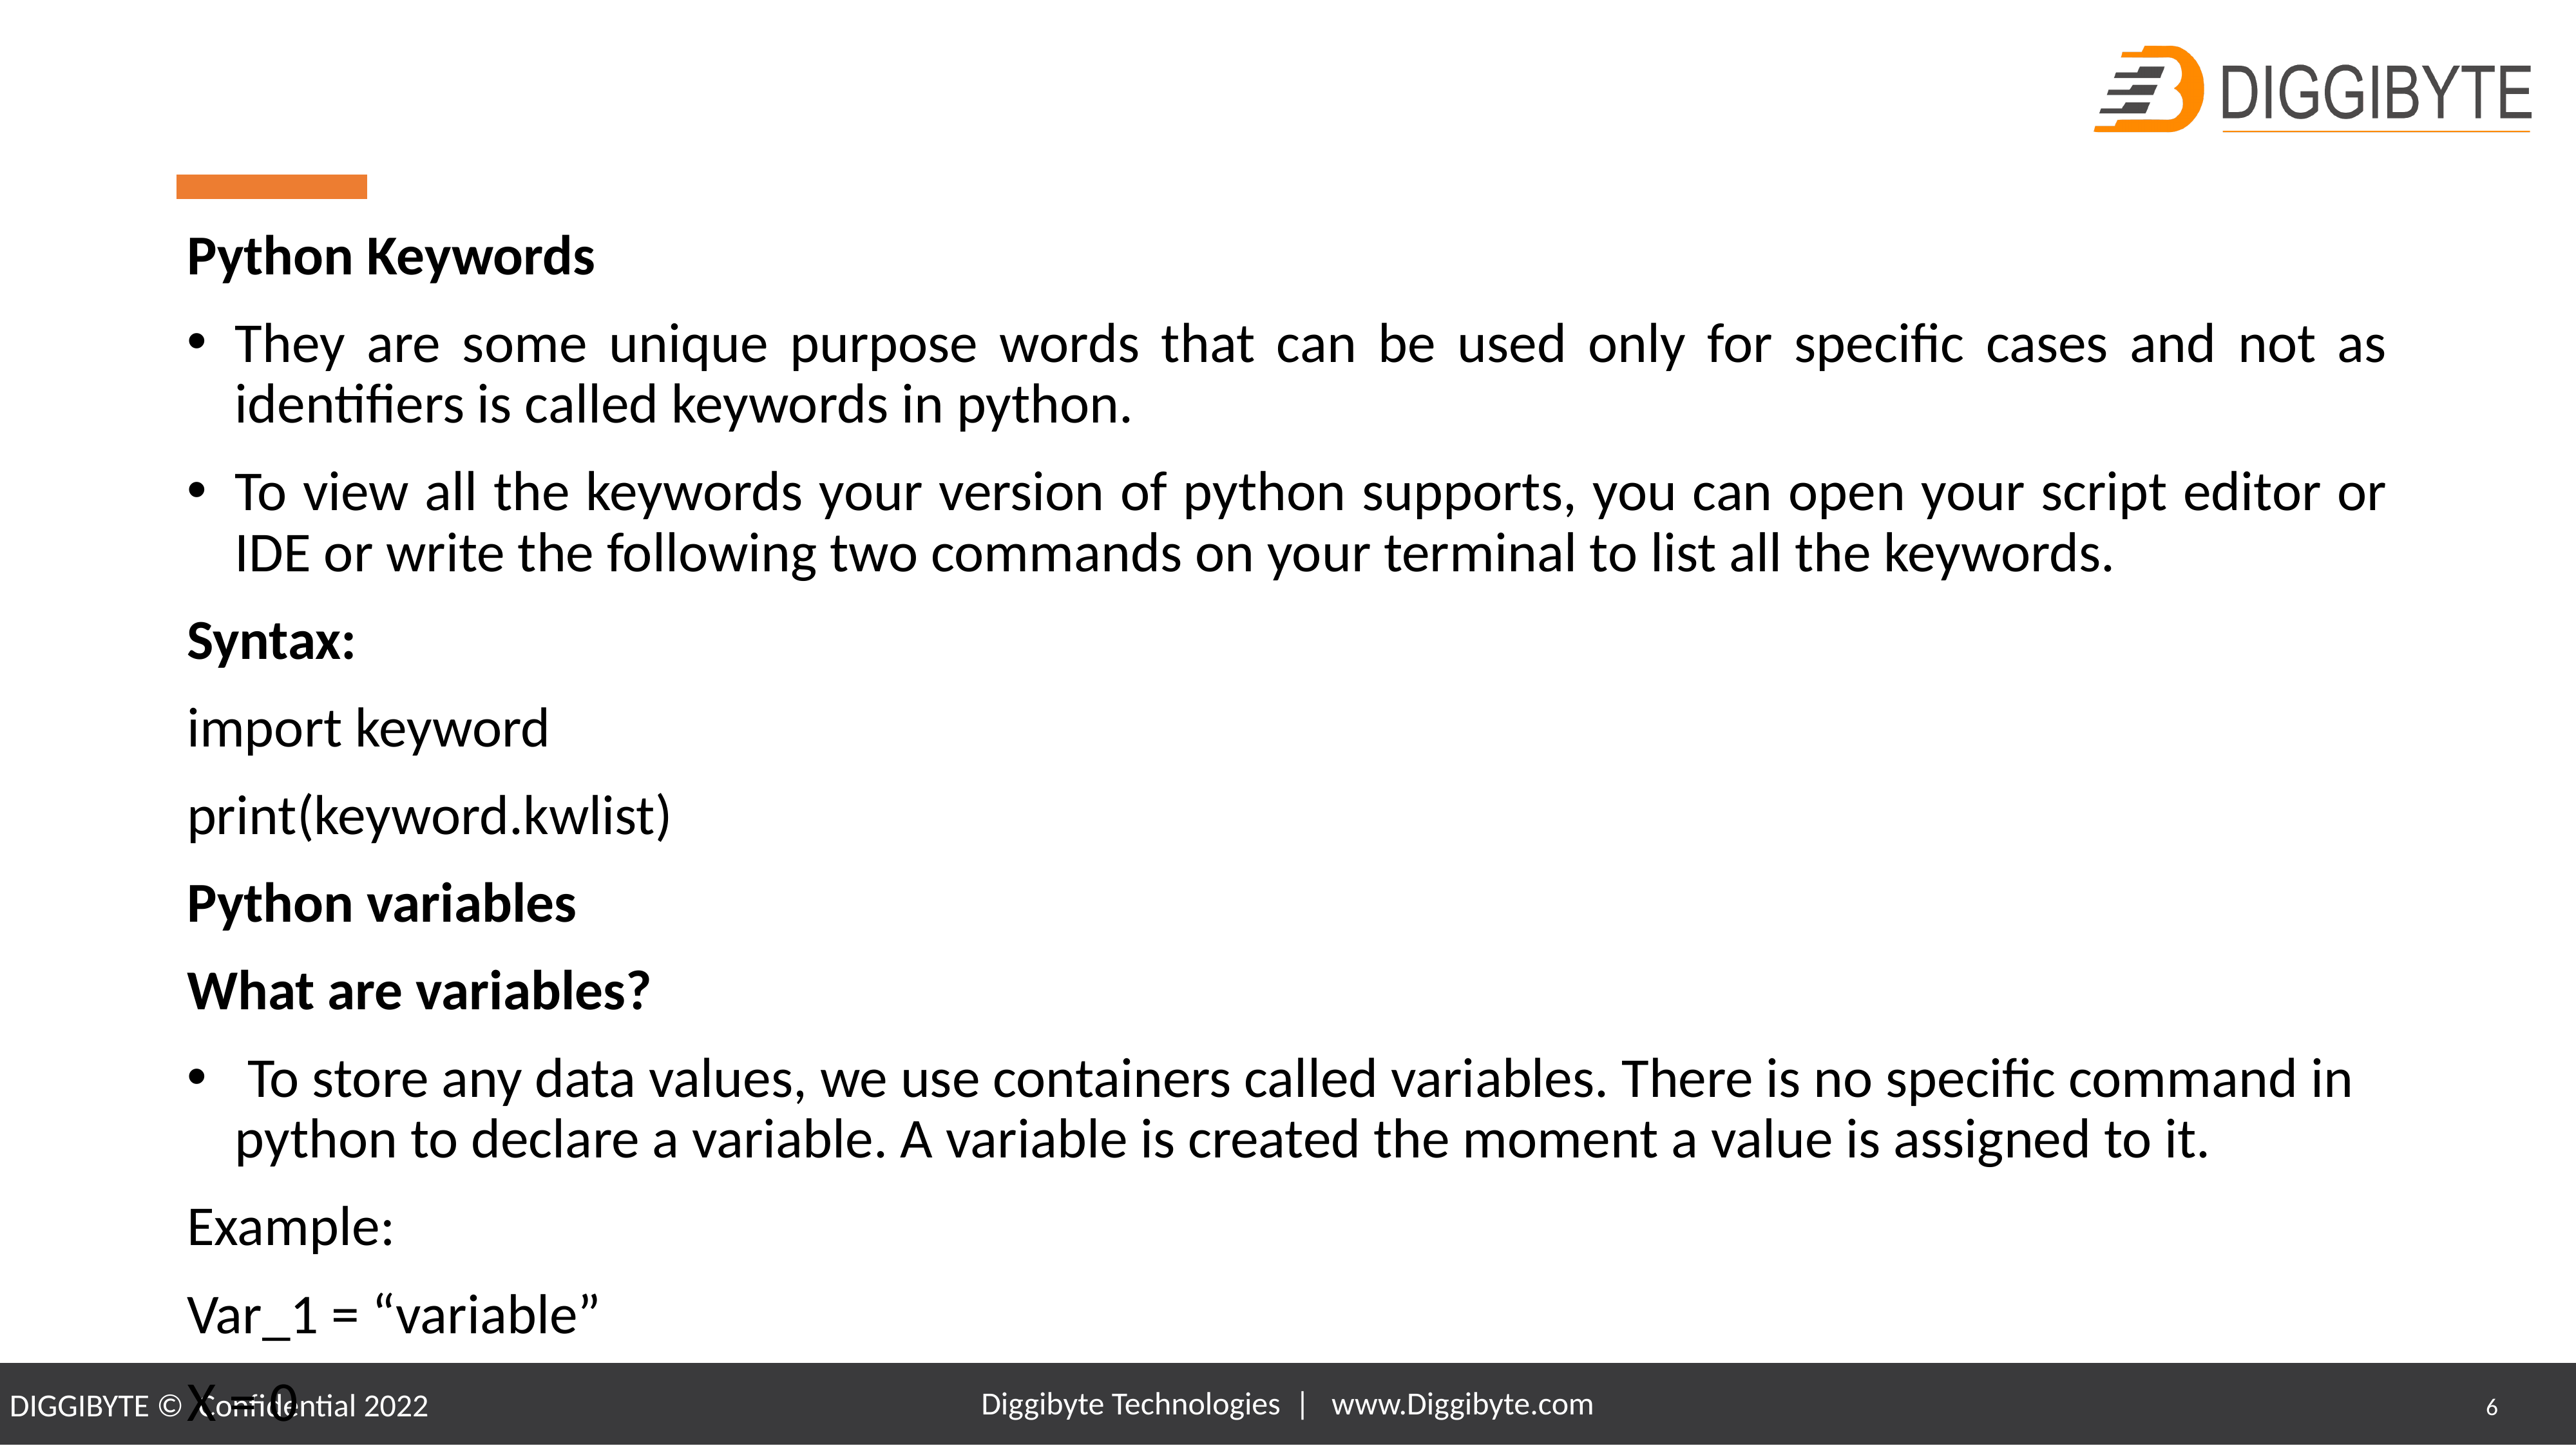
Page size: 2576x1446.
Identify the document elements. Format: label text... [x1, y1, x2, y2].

footer Diggibyte Technologies | www.Diggibyte.com [853, 1363, 1723, 1440]
slide_number 6 [2456, 1367, 2528, 1444]
list Python Keywords They are some unique purpose words that can be used only for specific cases and not as identifiers is called keywords in python. To view all the keywords your version of python supports, you can open your script editor or IDE or write the following two commands on your terminal to list all the keywords. Syntax: import keyword print(keyword.kwlist) Python variables What are variables? To store any data values, we use containers called variables. There is no specific command in python to declare a variable. A variable is created the moment a value is assigned to it. Example: Var_1 = “variable” X = 0 [177, 220, 2399, 1367]
picture [2054, 0, 2558, 231]
